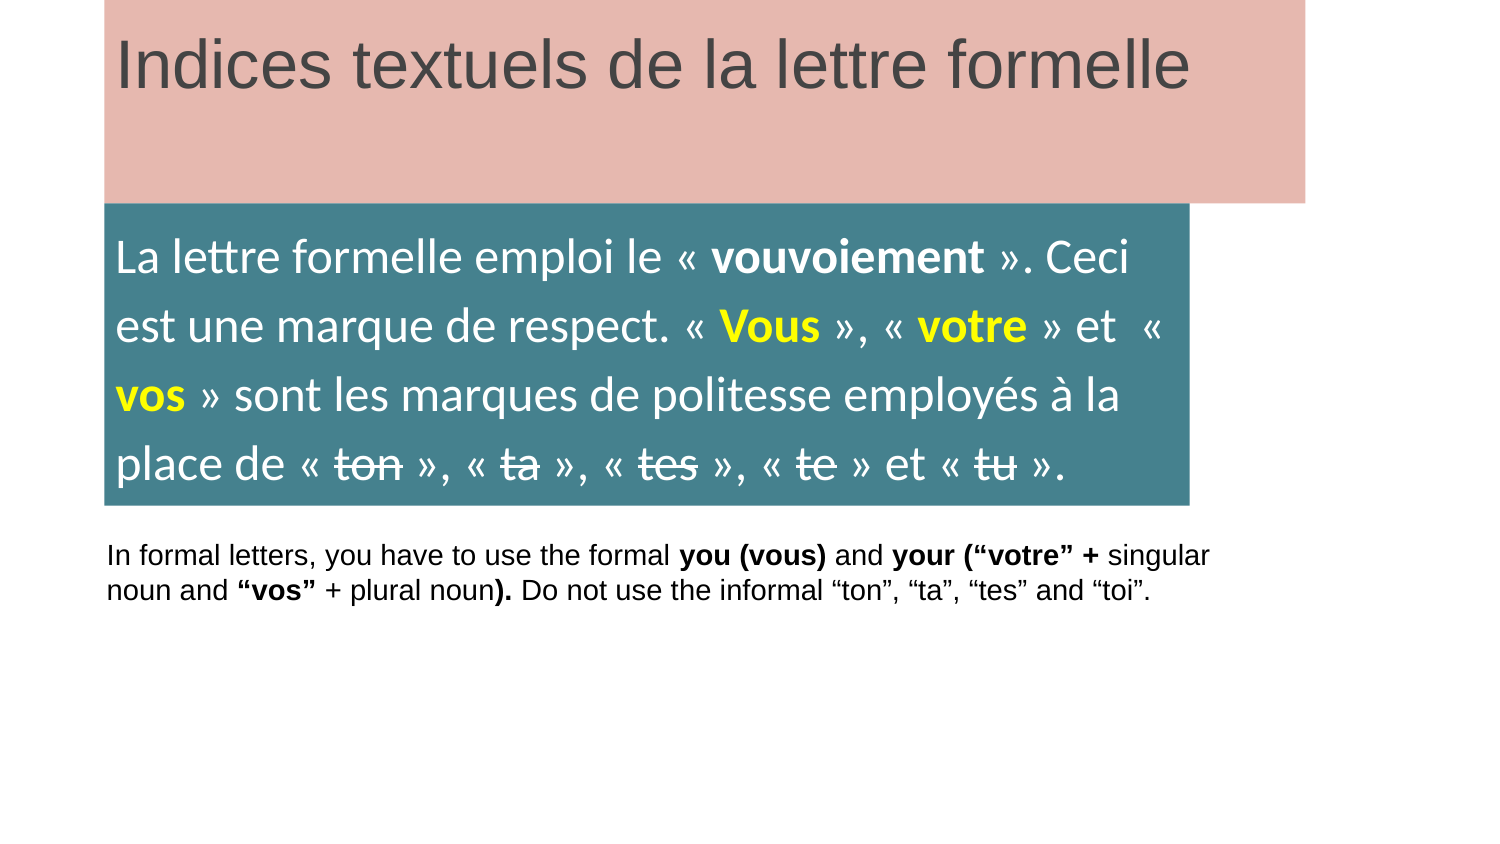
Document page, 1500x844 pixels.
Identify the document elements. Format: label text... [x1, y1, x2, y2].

text_box La lettre formelle emploi le « vouvoiement ». Ceci est une marque de respect. « Vous », « votre » et « vos » sont les marques de politesse employés à la place de « ton », « ta », « tes », « te » et « tu ». a lettre formelle est souvent écrite au présent du [104, 203, 1190, 506]
text_box Indices textuels de la lettre formelle [104, 0, 1306, 204]
text_box In formal letters, you have to use the formal you (vous) and your (“votre” + singular noun and “vos” + plural noun). Do not use the informal “ton”, “ta”, “tes” and “toi”. [91, 528, 1253, 614]
